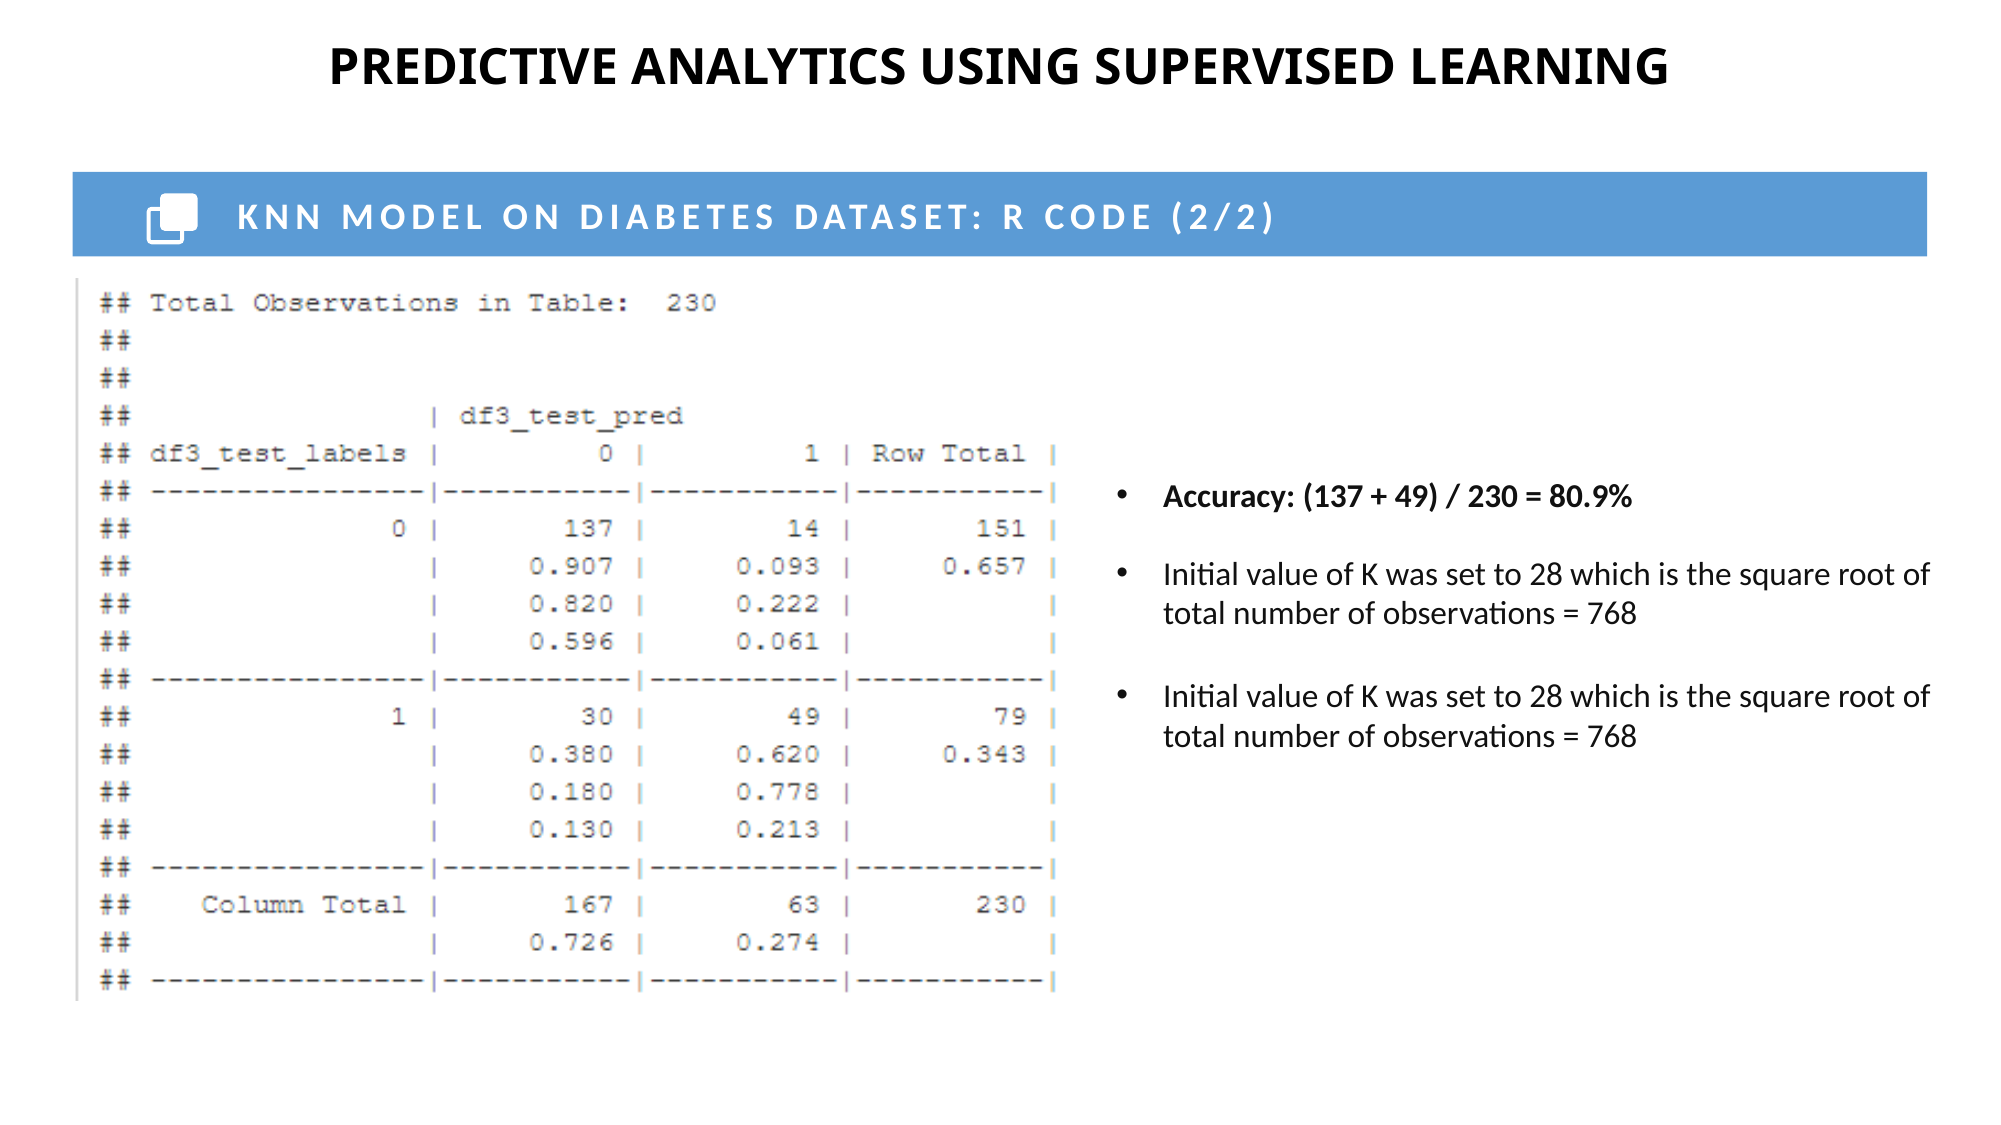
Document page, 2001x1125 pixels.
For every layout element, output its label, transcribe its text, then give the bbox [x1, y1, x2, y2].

picture [72, 278, 1078, 1001]
text_box KNN MODEL ON DIABETES DATASET: R CODE (2/2) [72, 171, 1928, 257]
text_box [146, 193, 198, 245]
text_box PREDICTIVE ANALYTICS USING SUPERVISED LEARNING [197, 27, 1803, 103]
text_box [1101, 466, 1951, 763]
